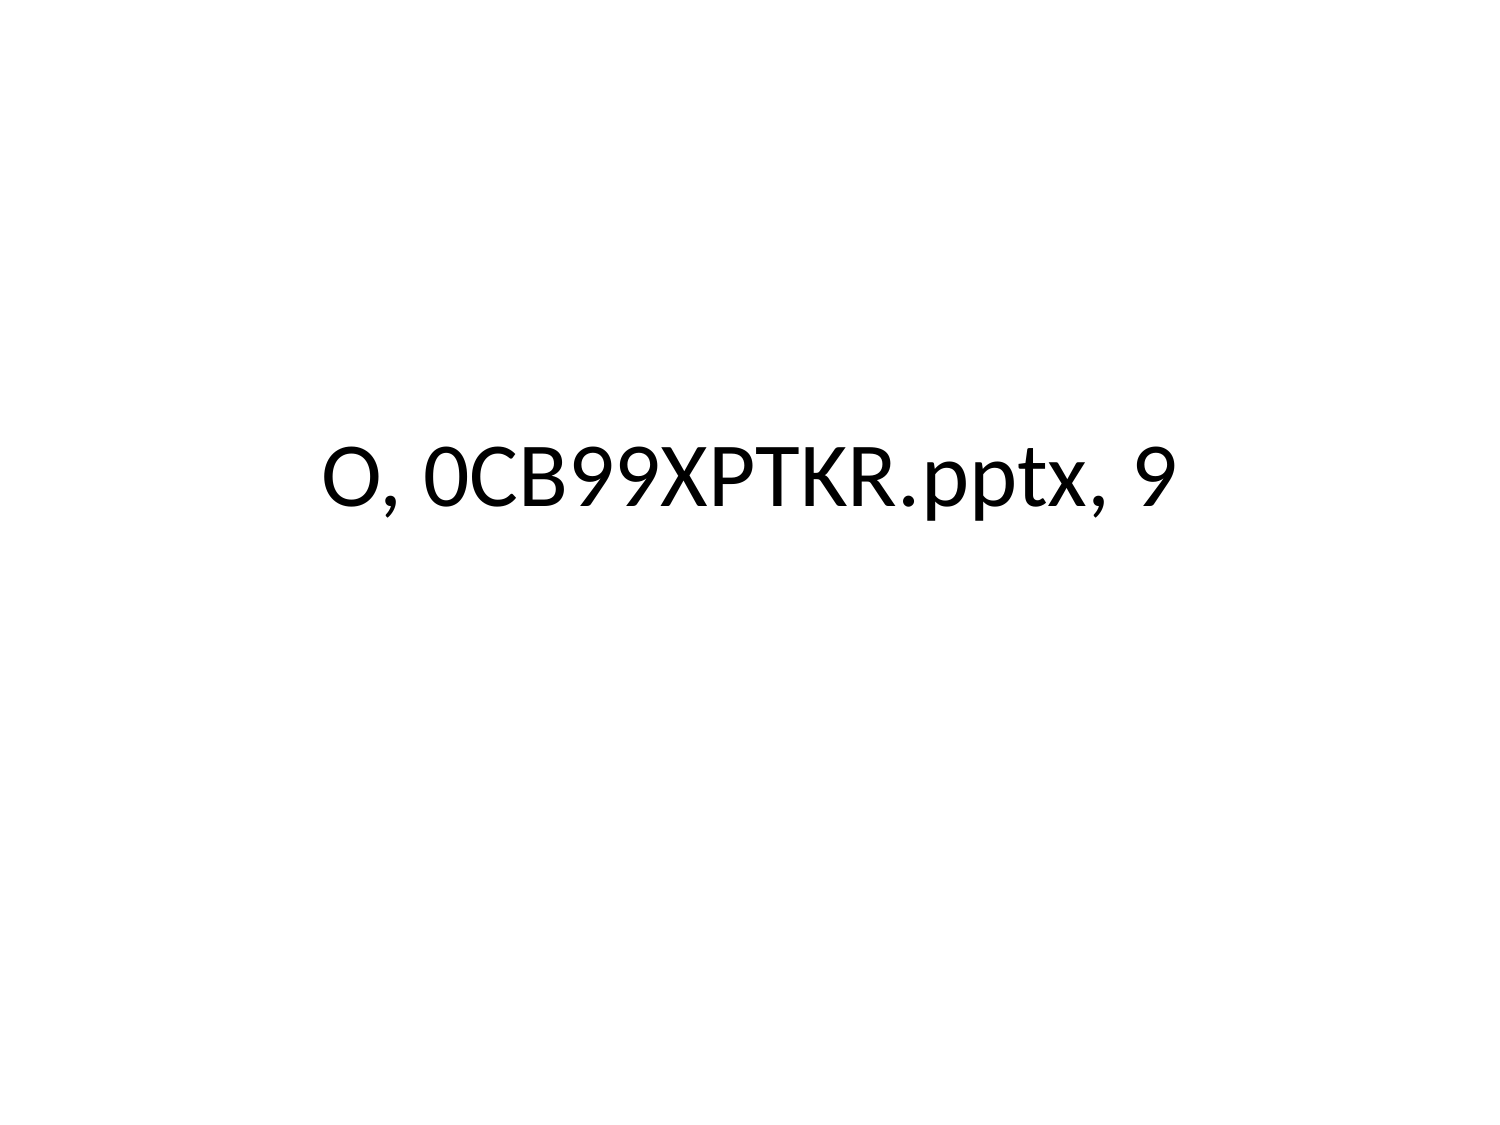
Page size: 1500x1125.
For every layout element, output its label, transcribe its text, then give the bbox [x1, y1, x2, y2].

title O, 0CB99XPTKR.pptx, 9 [112, 349, 1388, 591]
